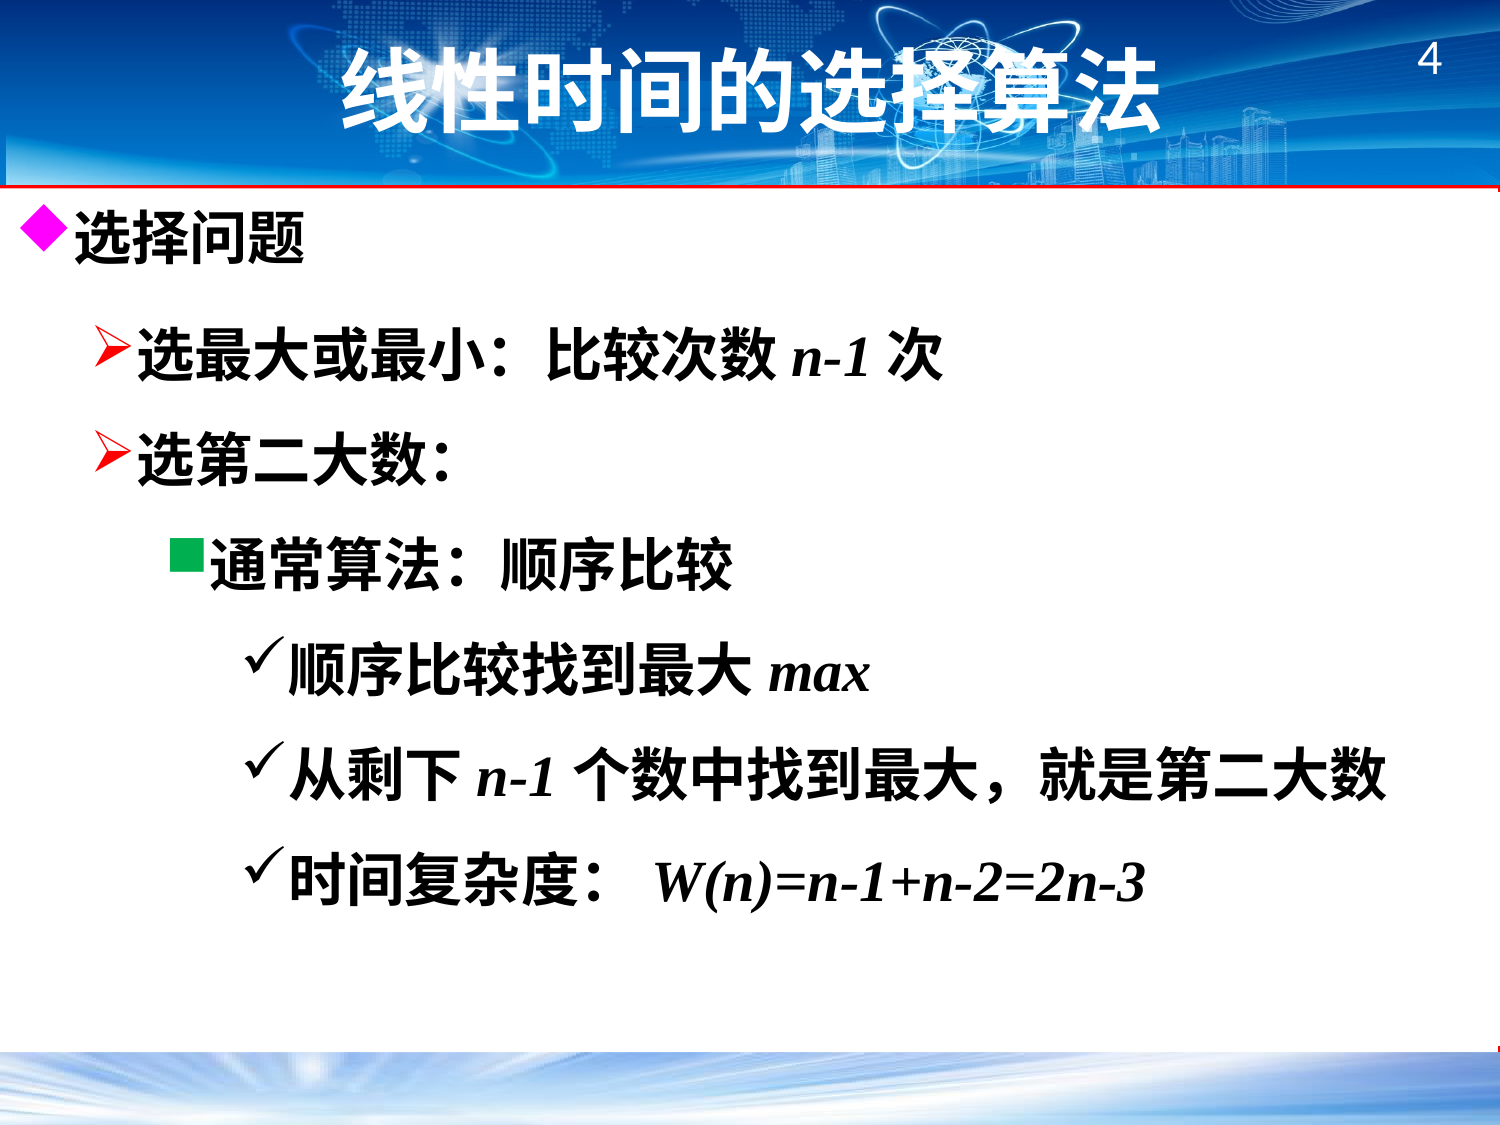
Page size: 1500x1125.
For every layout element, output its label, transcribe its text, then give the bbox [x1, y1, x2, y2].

list 选择问题 选最大或最小：比较次数n-1次 选第二大数： 通常算法：顺序比较 顺序比较找到最大max 从剩下n-1个数中找到最大，就是第二大数 时间复杂度：W(n)=n-1+n-2=2n-3 [0, 188, 1498, 1053]
picture [0, 0, 1500, 185]
title 线性时间的选择算法 [3, 2, 1500, 189]
picture [0, 1052, 1500, 1125]
